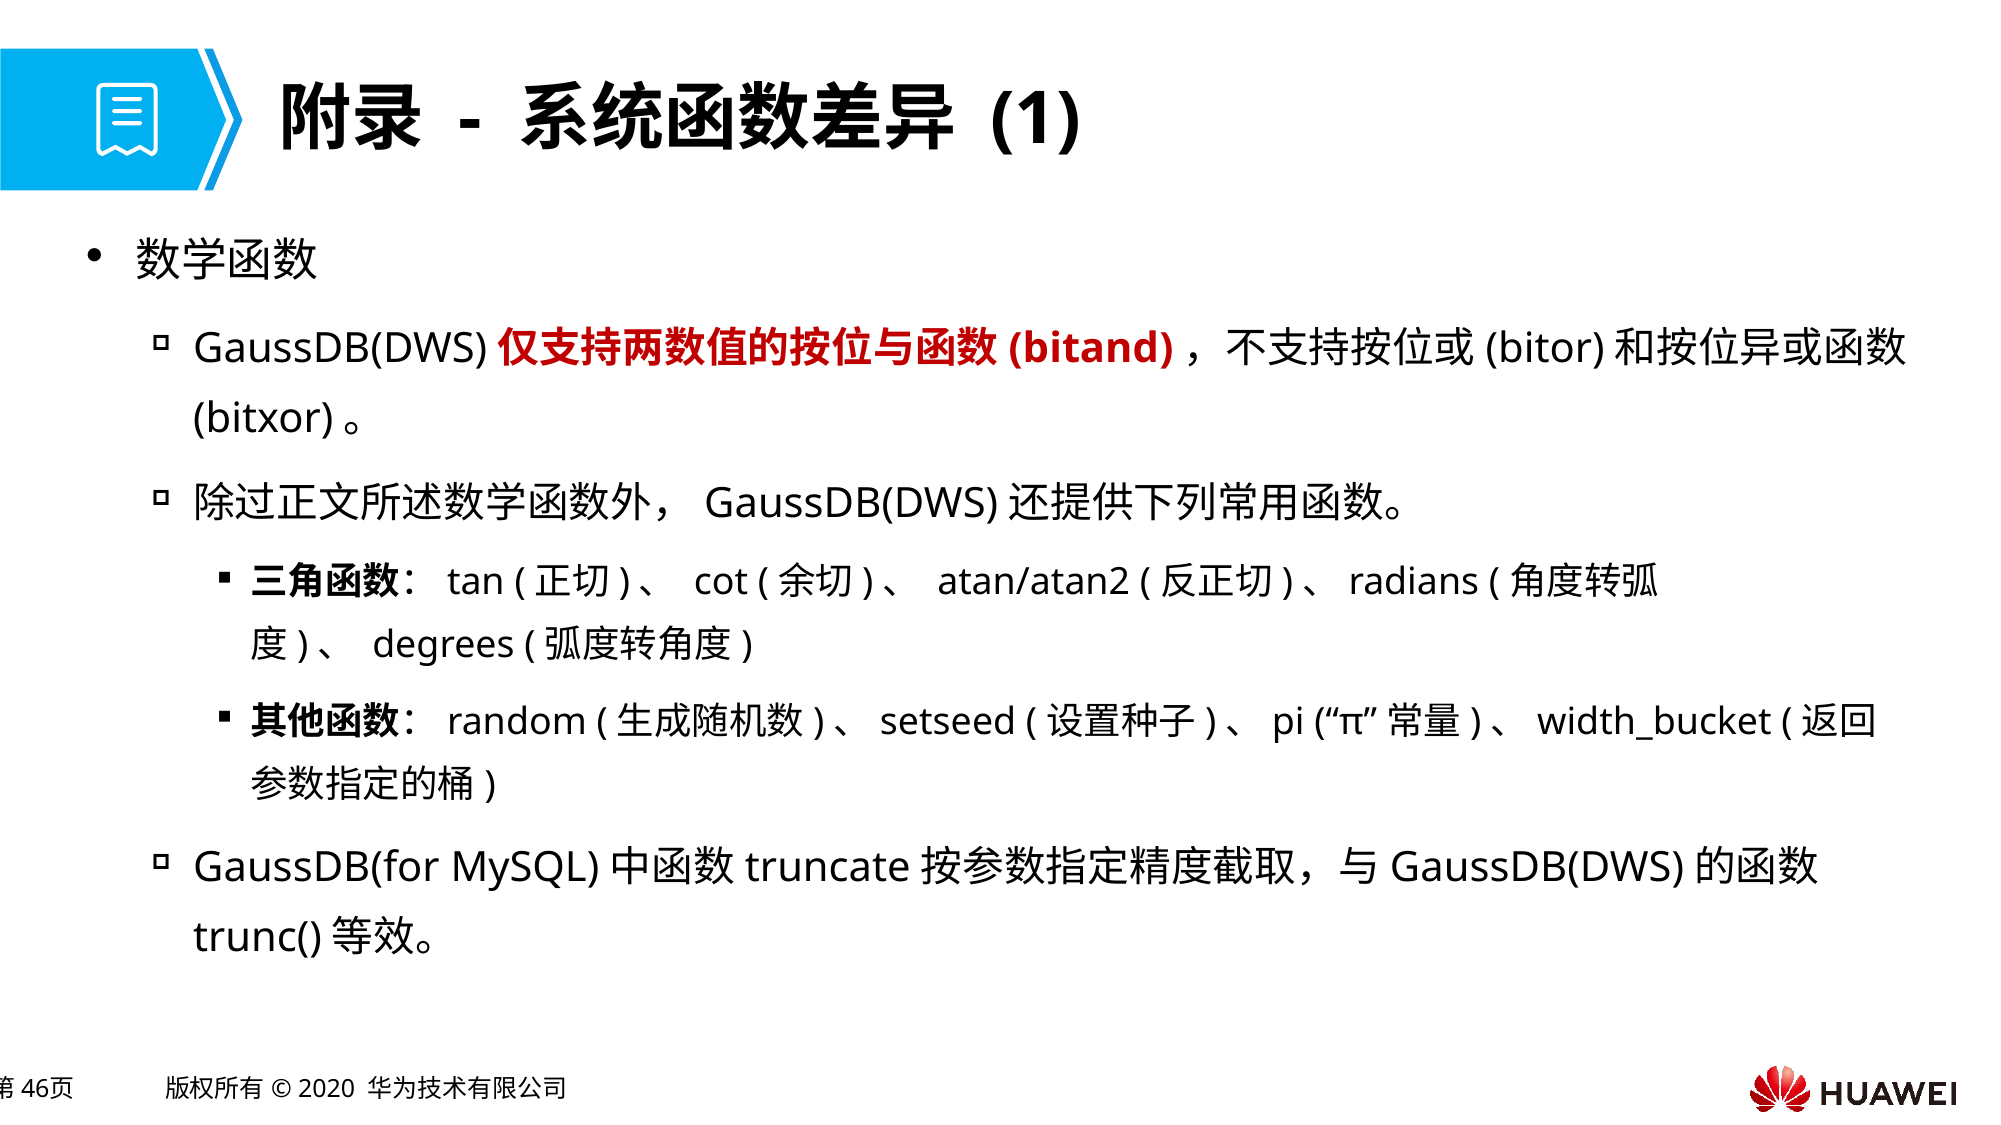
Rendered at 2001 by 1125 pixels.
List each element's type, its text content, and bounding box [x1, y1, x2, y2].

picture [1750, 1066, 1956, 1112]
list 数学函数 GaussDB(DWS)仅支持两数值的按位与函数(bitand)，不支持按位或(bitor)和按位异或函数(bitxor)。 除过正文所述数学函数外，GaussDB(DWS)还提供下列常用函数。 三角函数：tan (正切)、 cot (余切)、 atan/atan2 (反正切)、radians (角度转弧度)、 degrees (弧度转角度) 其他函数：random (生成随机数)、setseed (设置种子)、pi (“π”常量)、width_bucket (返回参数指定的桶) GaussDB(for MySQL)中函数truncate按参数指定精度截取，与GaussDB(DWS)的函数trunc()等效。 [72, 202, 1927, 1048]
title 附录 - 系统函数差异 (1) [261, 67, 1874, 173]
